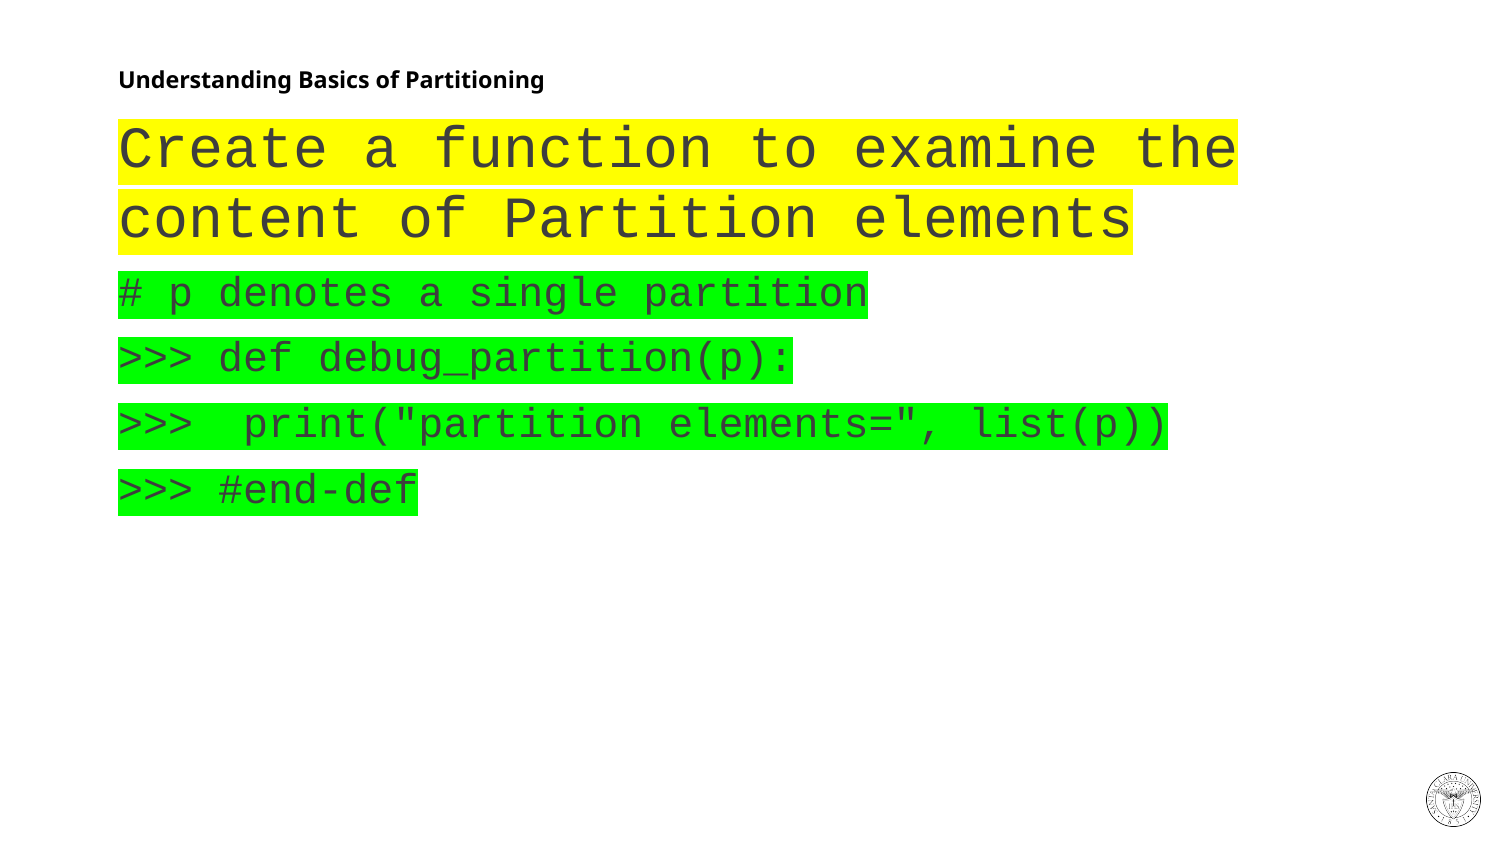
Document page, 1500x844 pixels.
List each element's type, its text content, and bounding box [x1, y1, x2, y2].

list Create a function to examine the content of Partition elements # p denotes a single partition >>> def debug_partition(p): >>> print("partition elements=", list(p)) >>> #end-def [103, 101, 1397, 792]
title Understanding Basics of Partitioning [103, 35, 1397, 101]
picture [1426, 772, 1481, 827]
